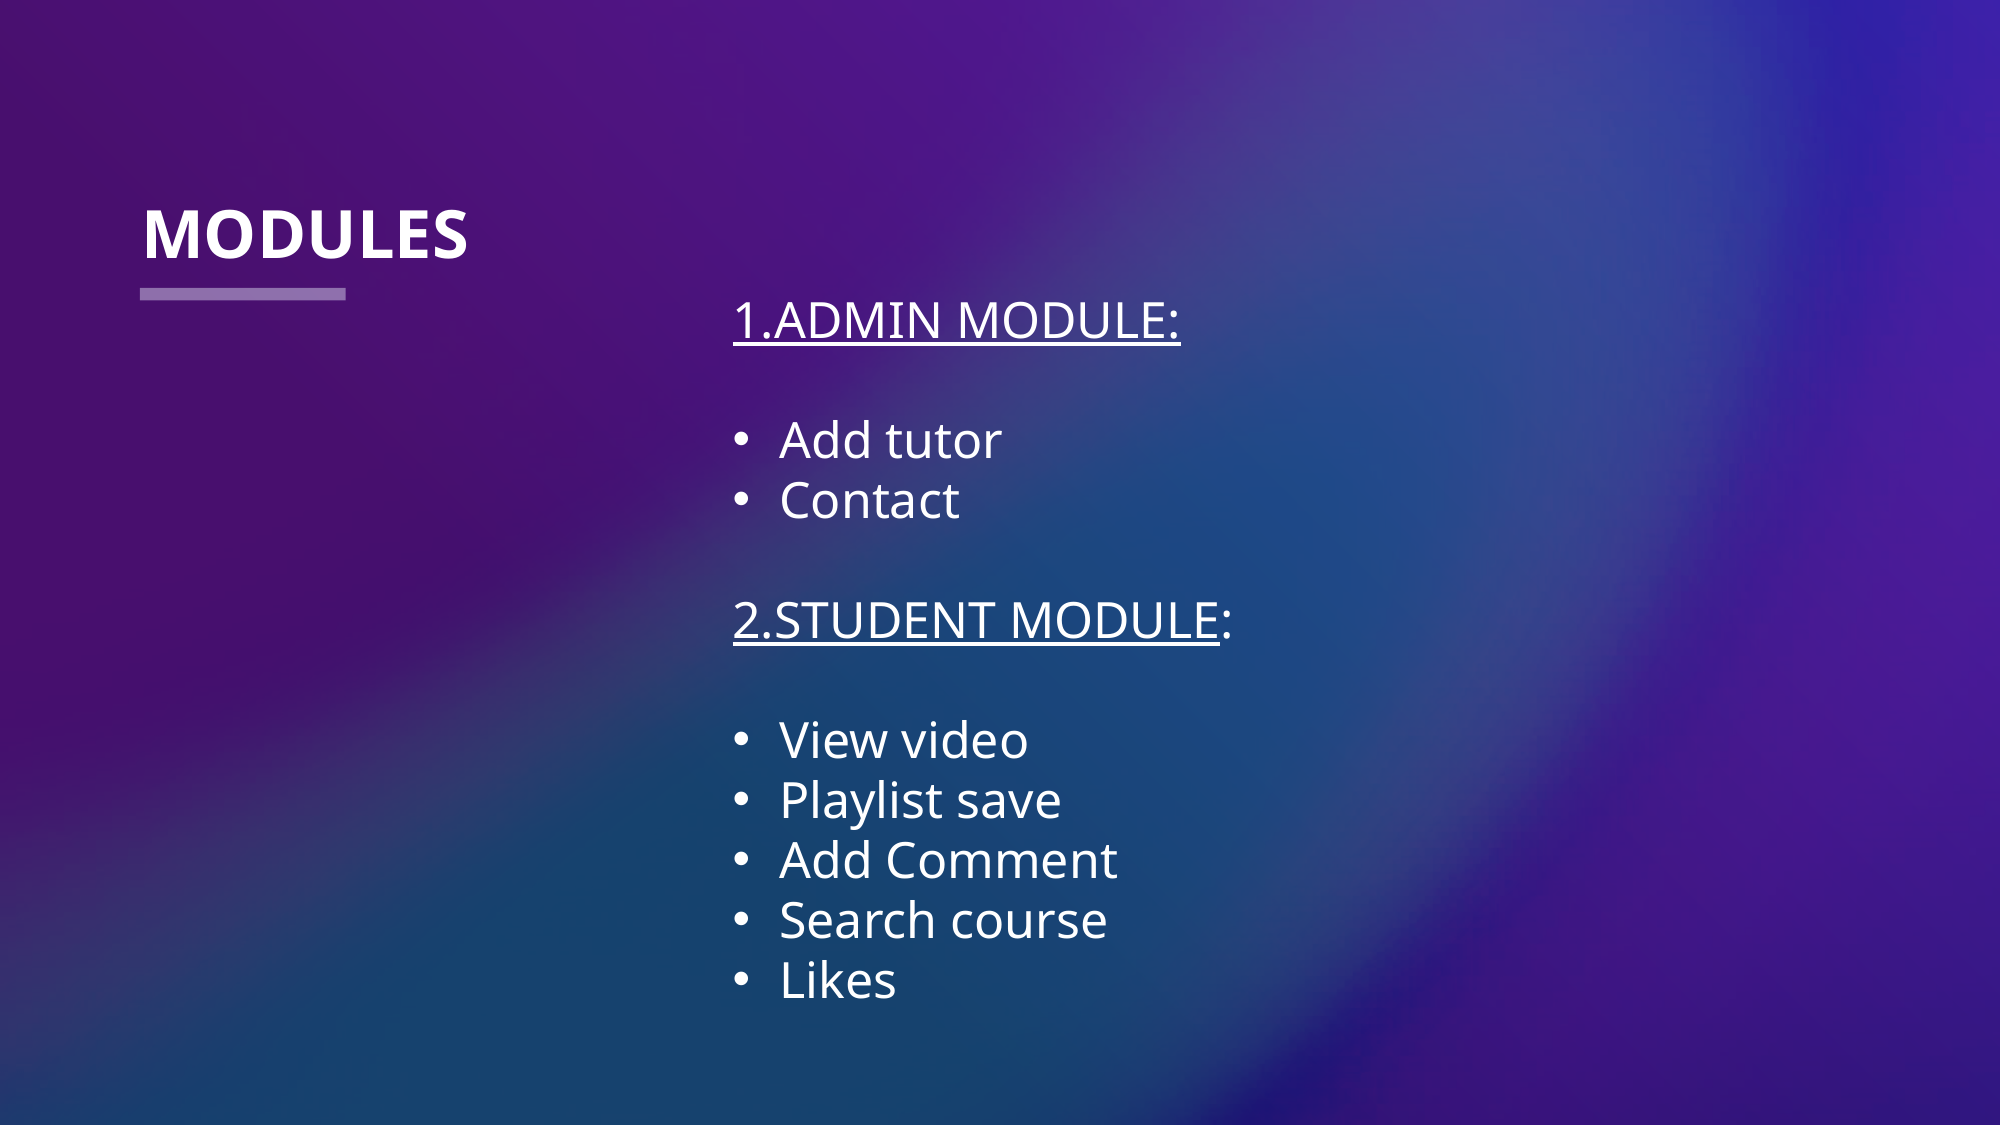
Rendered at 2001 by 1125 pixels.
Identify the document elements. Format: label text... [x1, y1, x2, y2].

title Modules [125, 35, 797, 281]
text_box 1.ADMIN MODULE: Add tutor Contact 2.STUDENT MODULE: View video Playlist save Add Comment Search course Likes [717, 280, 1643, 1125]
